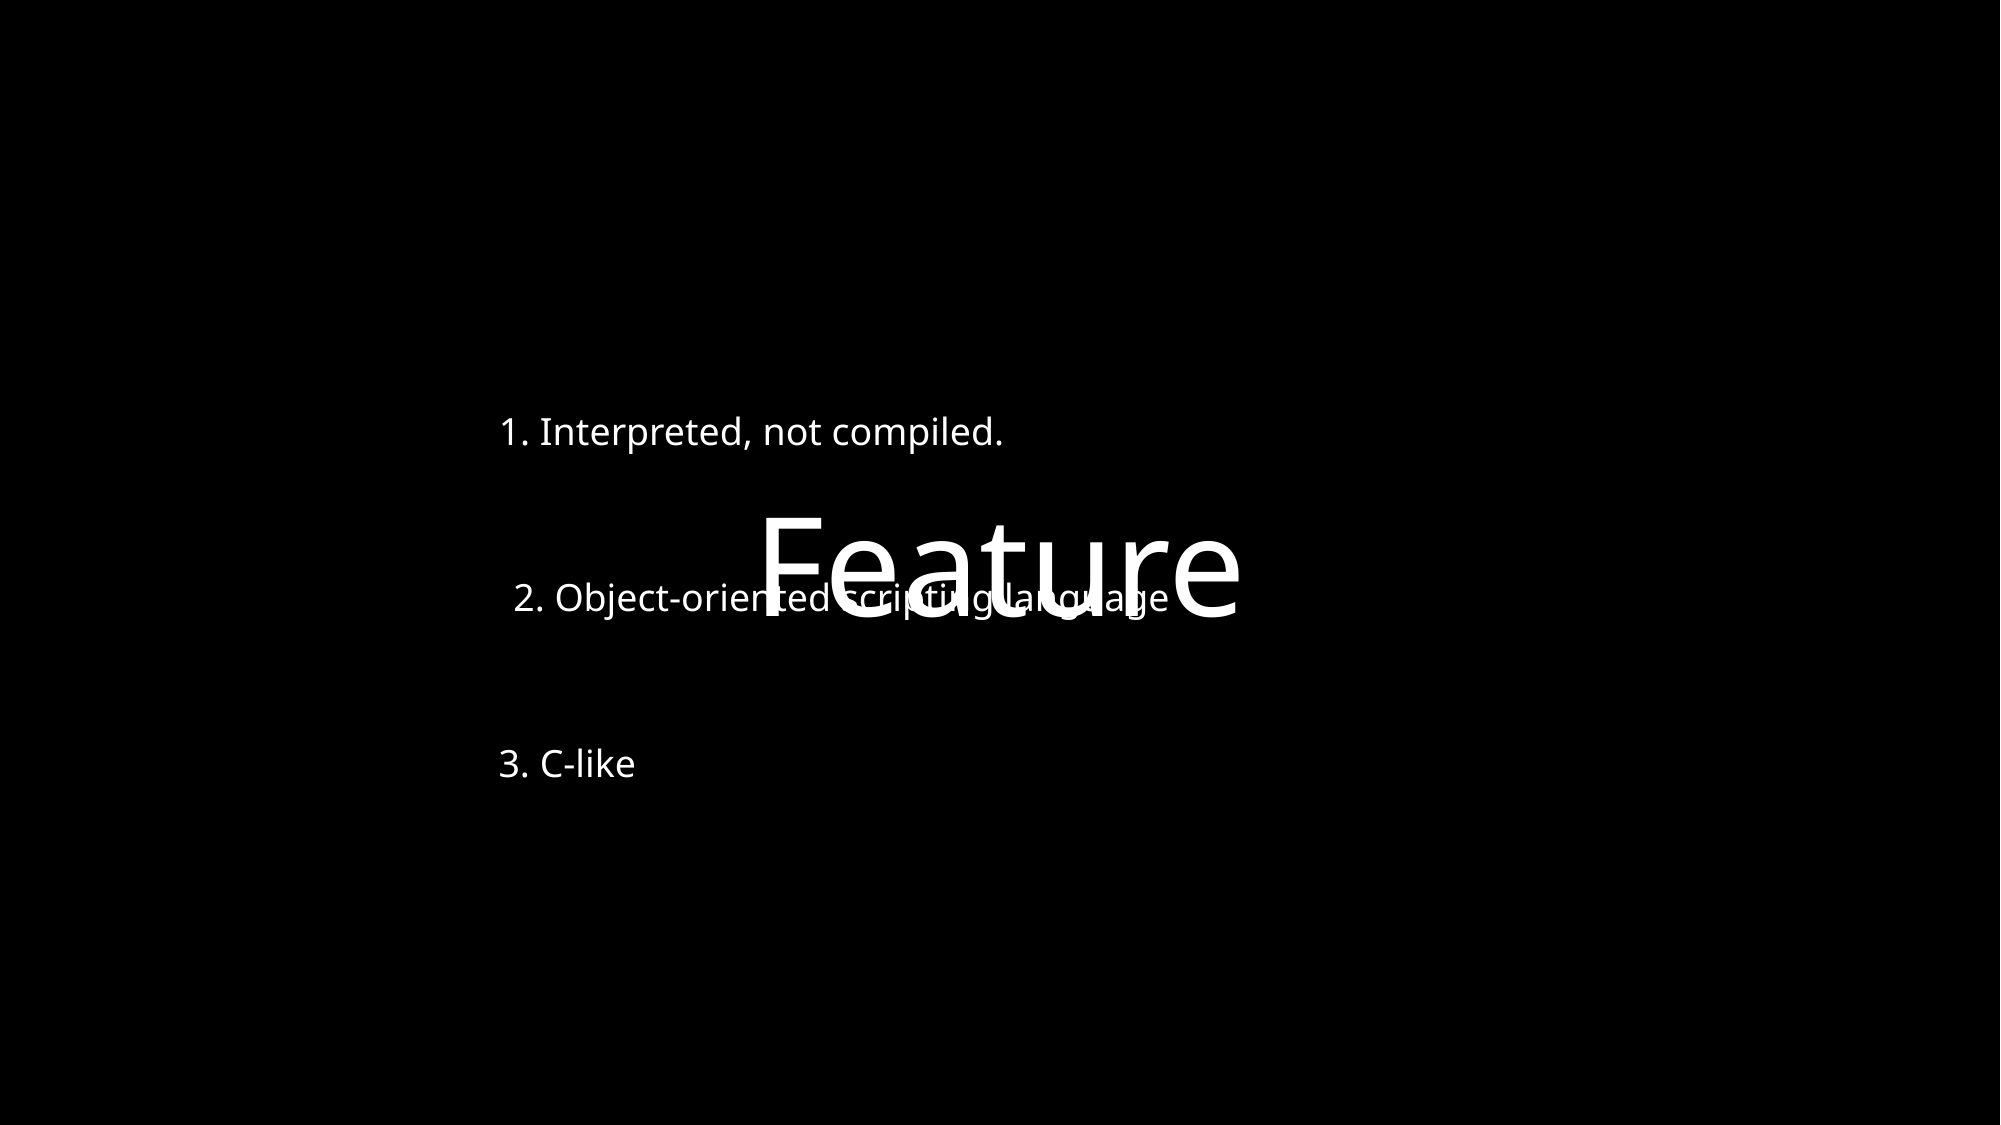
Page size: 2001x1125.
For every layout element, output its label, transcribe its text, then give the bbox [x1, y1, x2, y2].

text_box 3. C-like [483, 733, 652, 793]
text_box Feature [738, 471, 1261, 652]
text_box 1. Interpreted, not compiled. [483, 400, 1020, 461]
text_box 2. Object-oriented scripting language [498, 566, 1186, 627]
